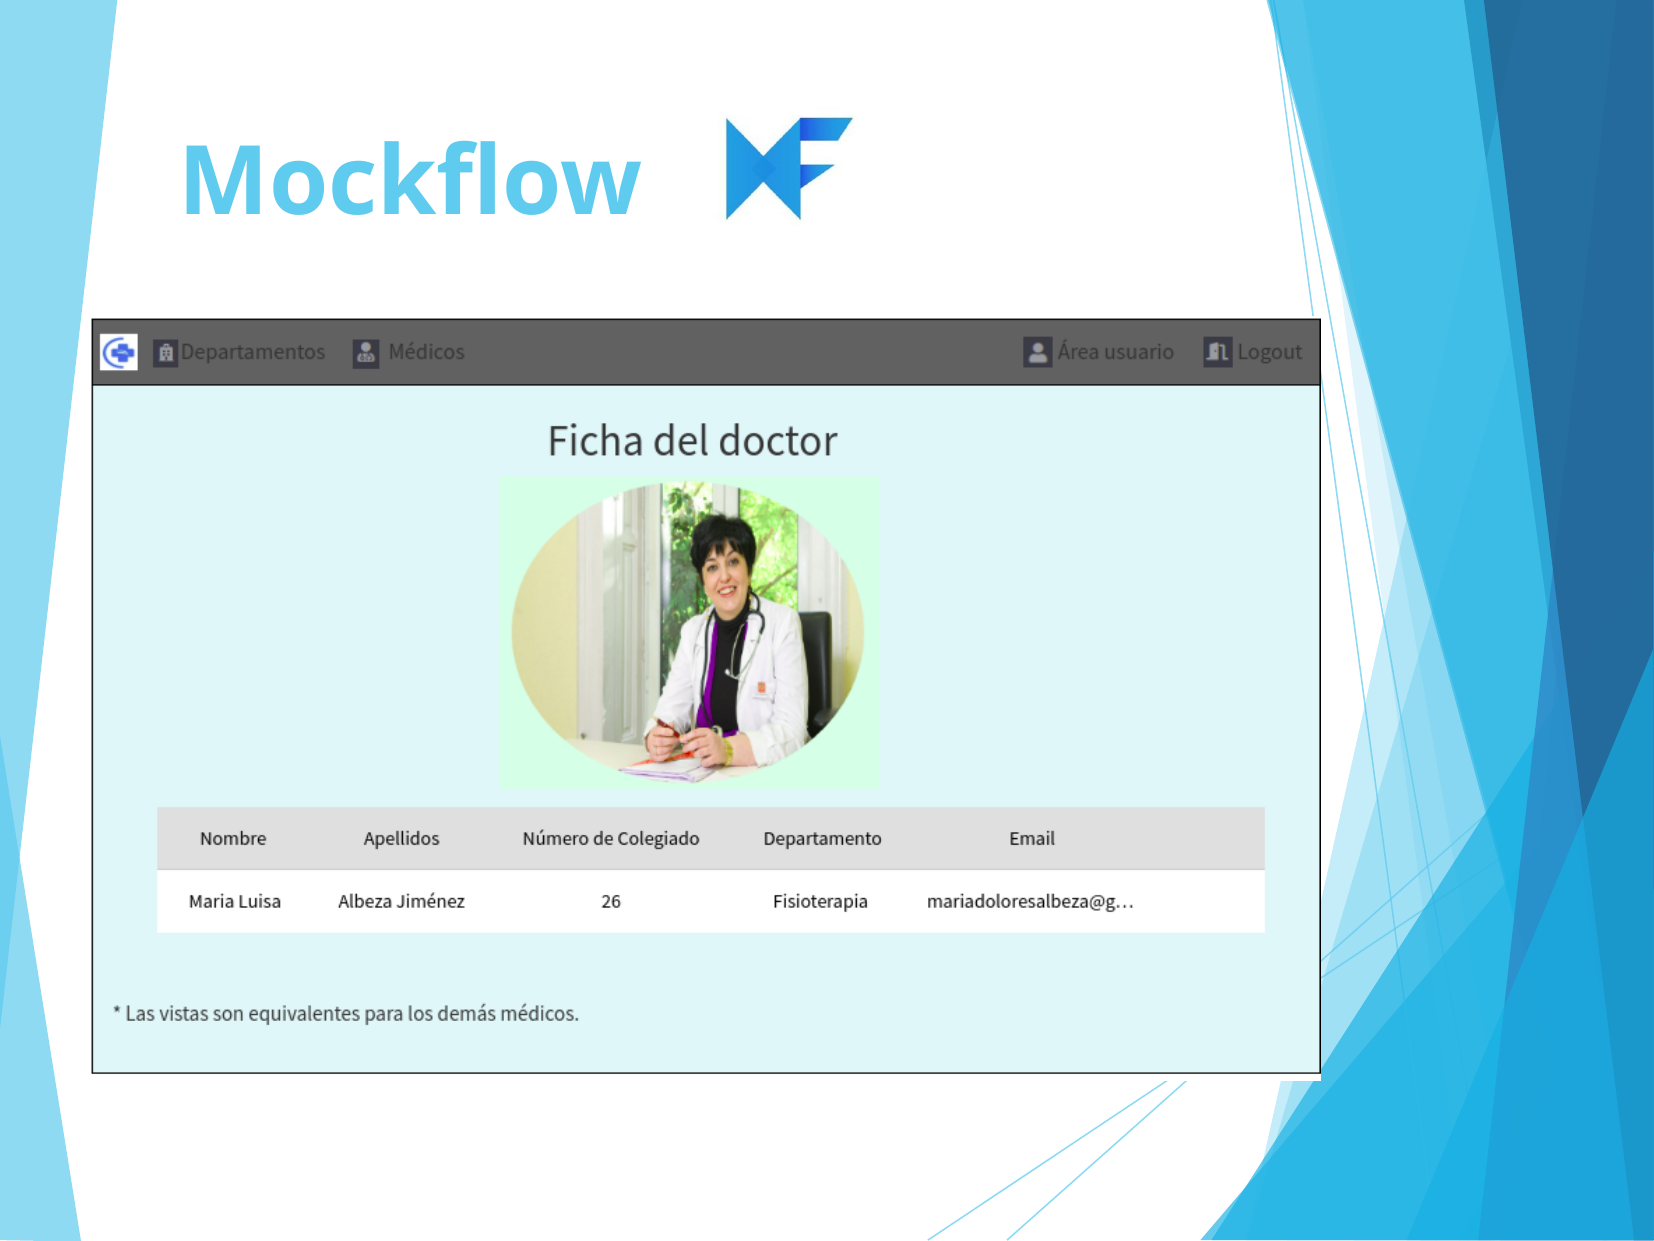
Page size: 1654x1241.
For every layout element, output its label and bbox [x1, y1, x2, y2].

text_box [0, 0, 1654, 1241]
picture [688, 77, 880, 260]
picture [89, 315, 1321, 1082]
